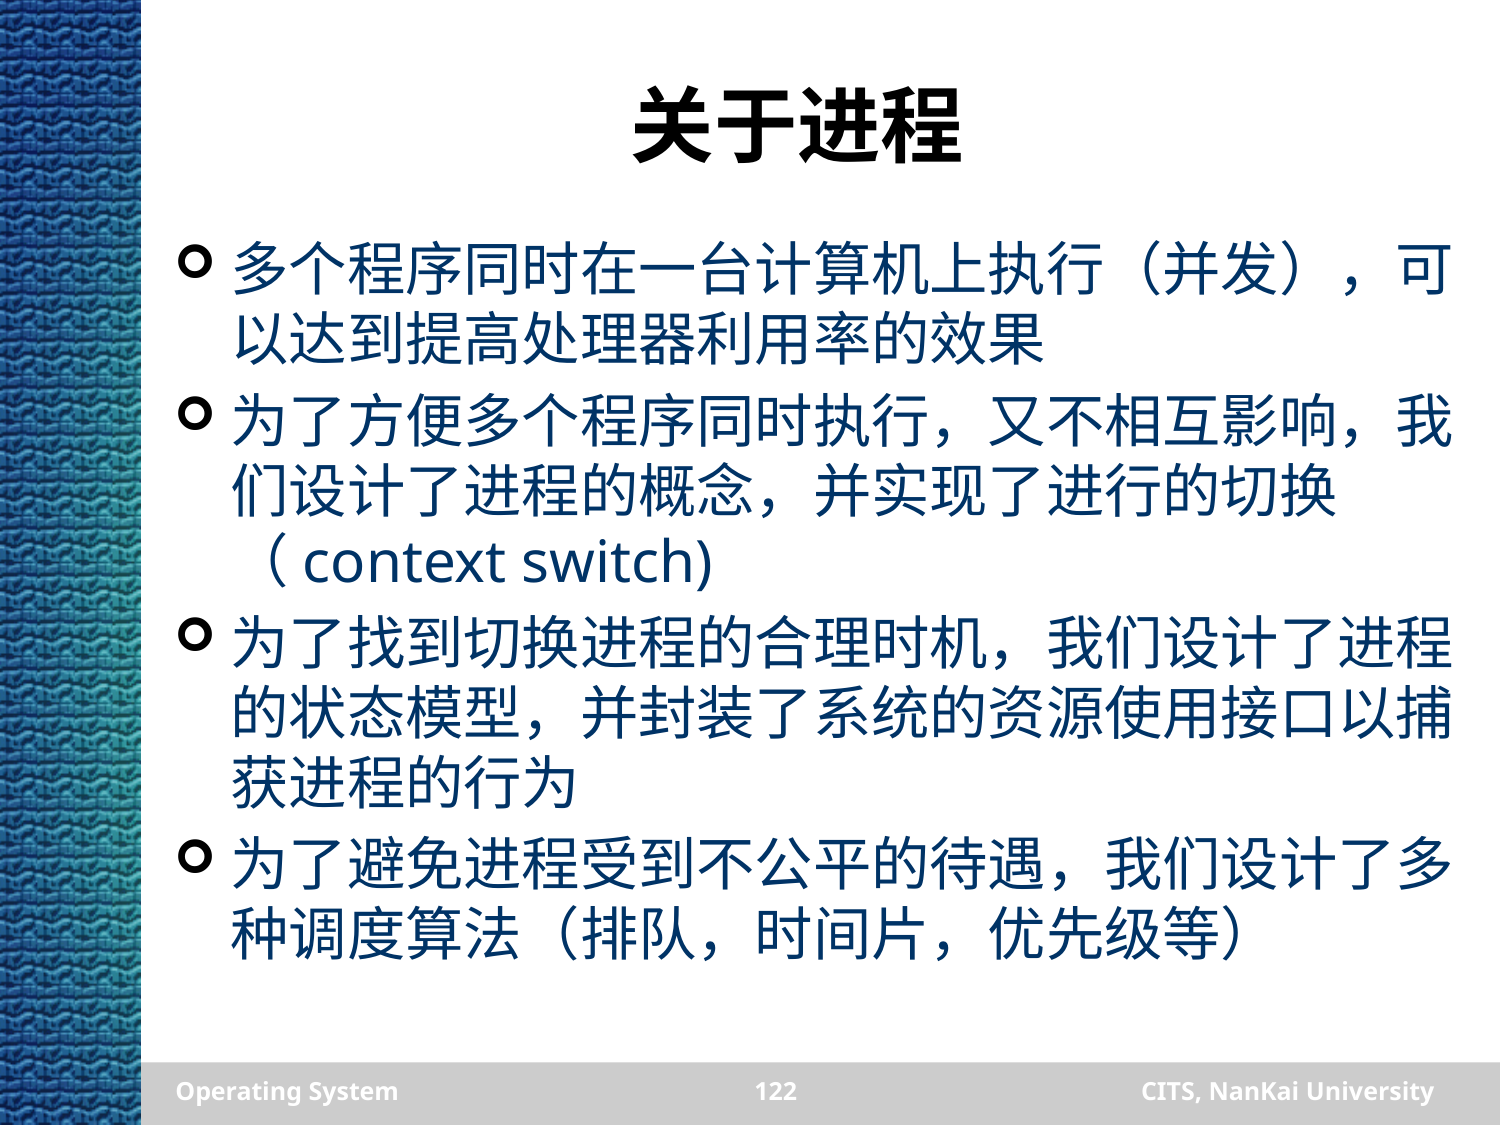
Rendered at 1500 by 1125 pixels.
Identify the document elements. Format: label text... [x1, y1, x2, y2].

slide_number 122 [600, 1067, 951, 1118]
title 关于进程 [159, 50, 1436, 197]
picture [0, 0, 141, 1125]
list 多个程序同时在一台计算机上执行（并发），可以达到提高处理器利用率的效果 为了方便多个程序同时执行，又不相互影响，我们设计了进程的概念，并实现了进行的切换（context switch) 为了找到切换进程的合理时机，我们设计了进程的状态模型，并封装了系统的资源使用接口以捕获进程的行为 为了避免进程受到不公平的待遇，我们设计了多种调度算法（排队，时间片，优先级等） [159, 224, 1483, 1047]
footer CITS, NanKai University [974, 1067, 1451, 1118]
slide_number Operating System [160, 1067, 574, 1118]
